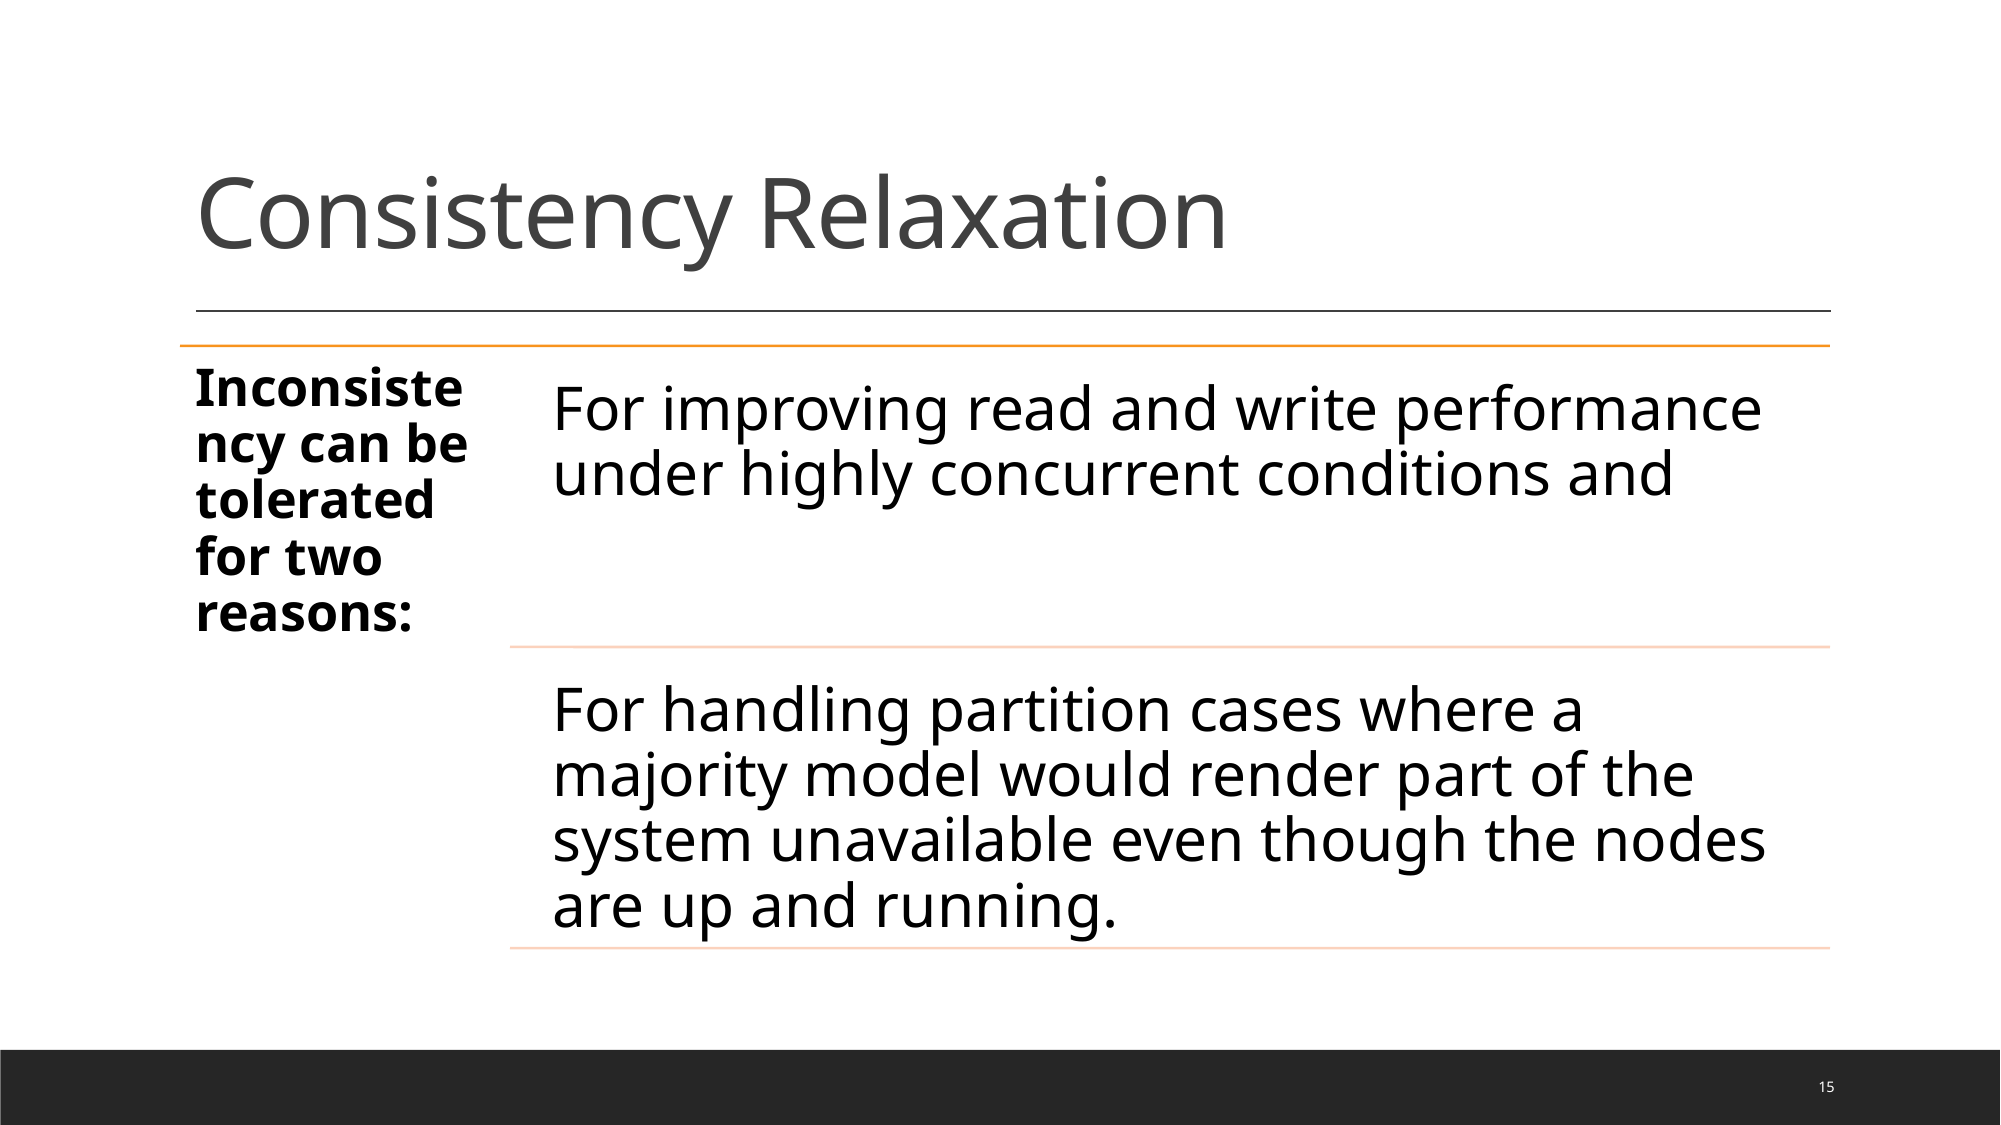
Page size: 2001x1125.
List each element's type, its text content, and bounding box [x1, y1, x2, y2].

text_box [179, 345, 1831, 964]
slide_number 15 [1803, 1057, 1932, 1118]
title Consistency Relaxation [180, 47, 1830, 285]
